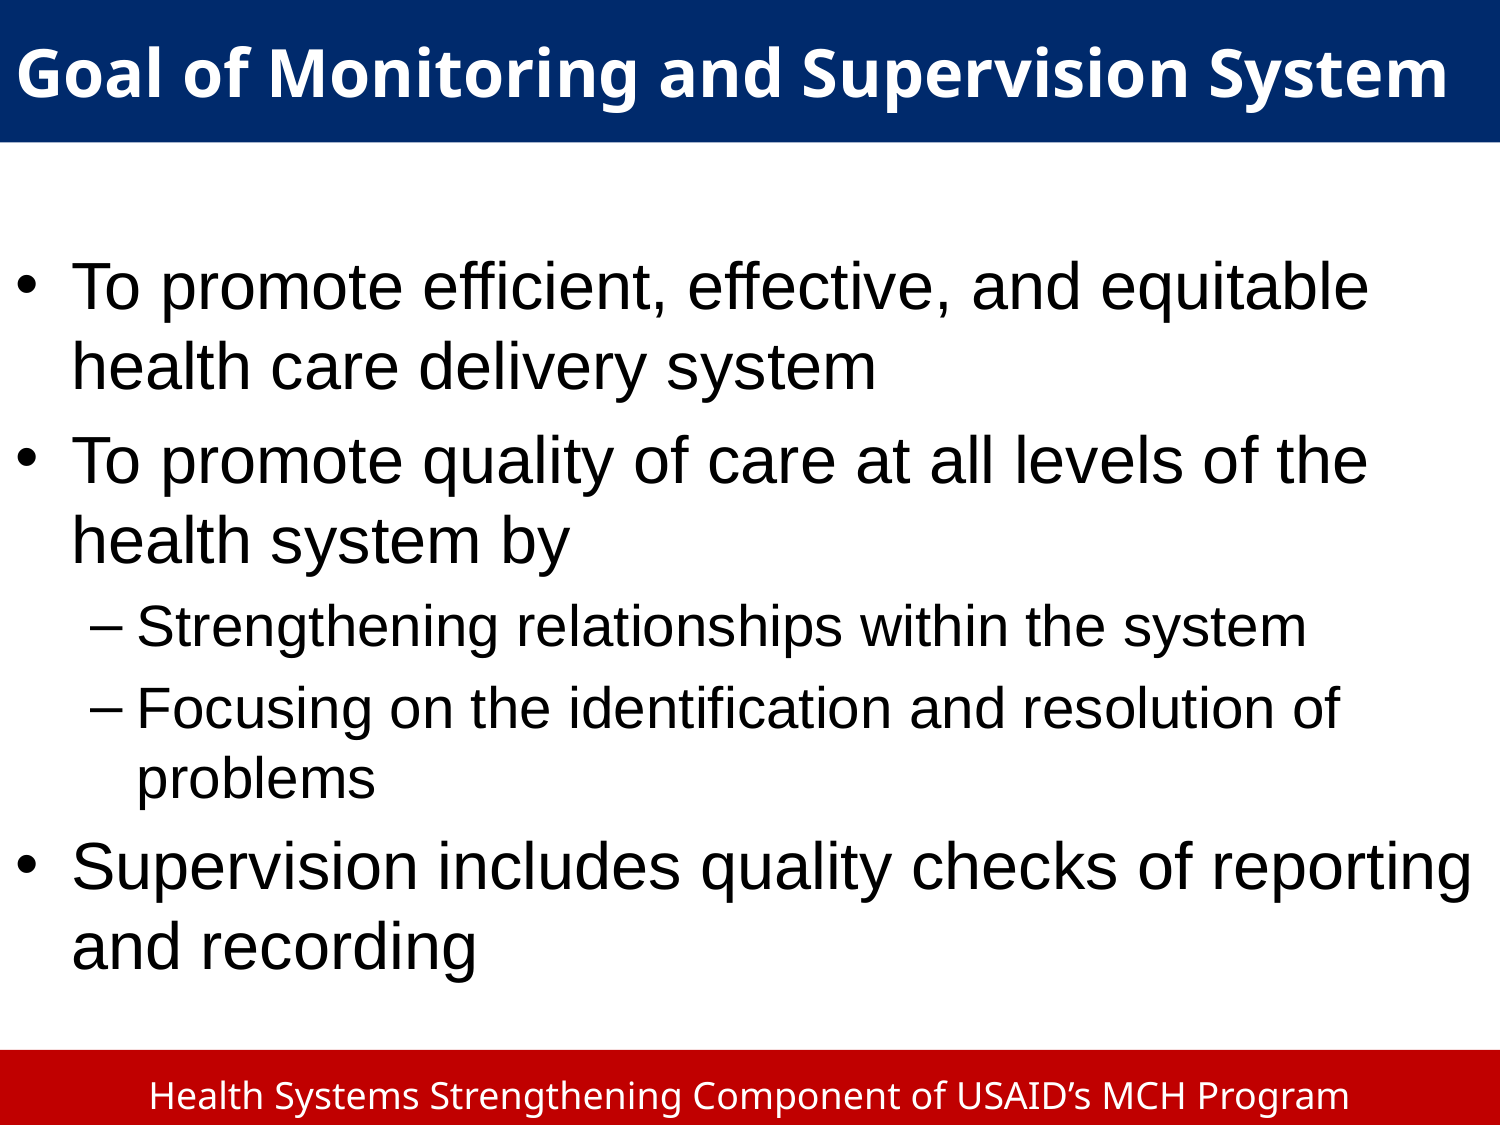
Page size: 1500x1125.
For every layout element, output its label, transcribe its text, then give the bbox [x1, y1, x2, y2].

list To promote efficient, effective, and equitable health care delivery system To promote quality of care at all levels of the health system by Strengthening relationships within the system Focusing on the identification and resolution of problems Supervision includes quality checks of reporting and recording [0, 142, 1500, 1050]
title Goal of Monitoring and Supervision System [0, 0, 1500, 142]
